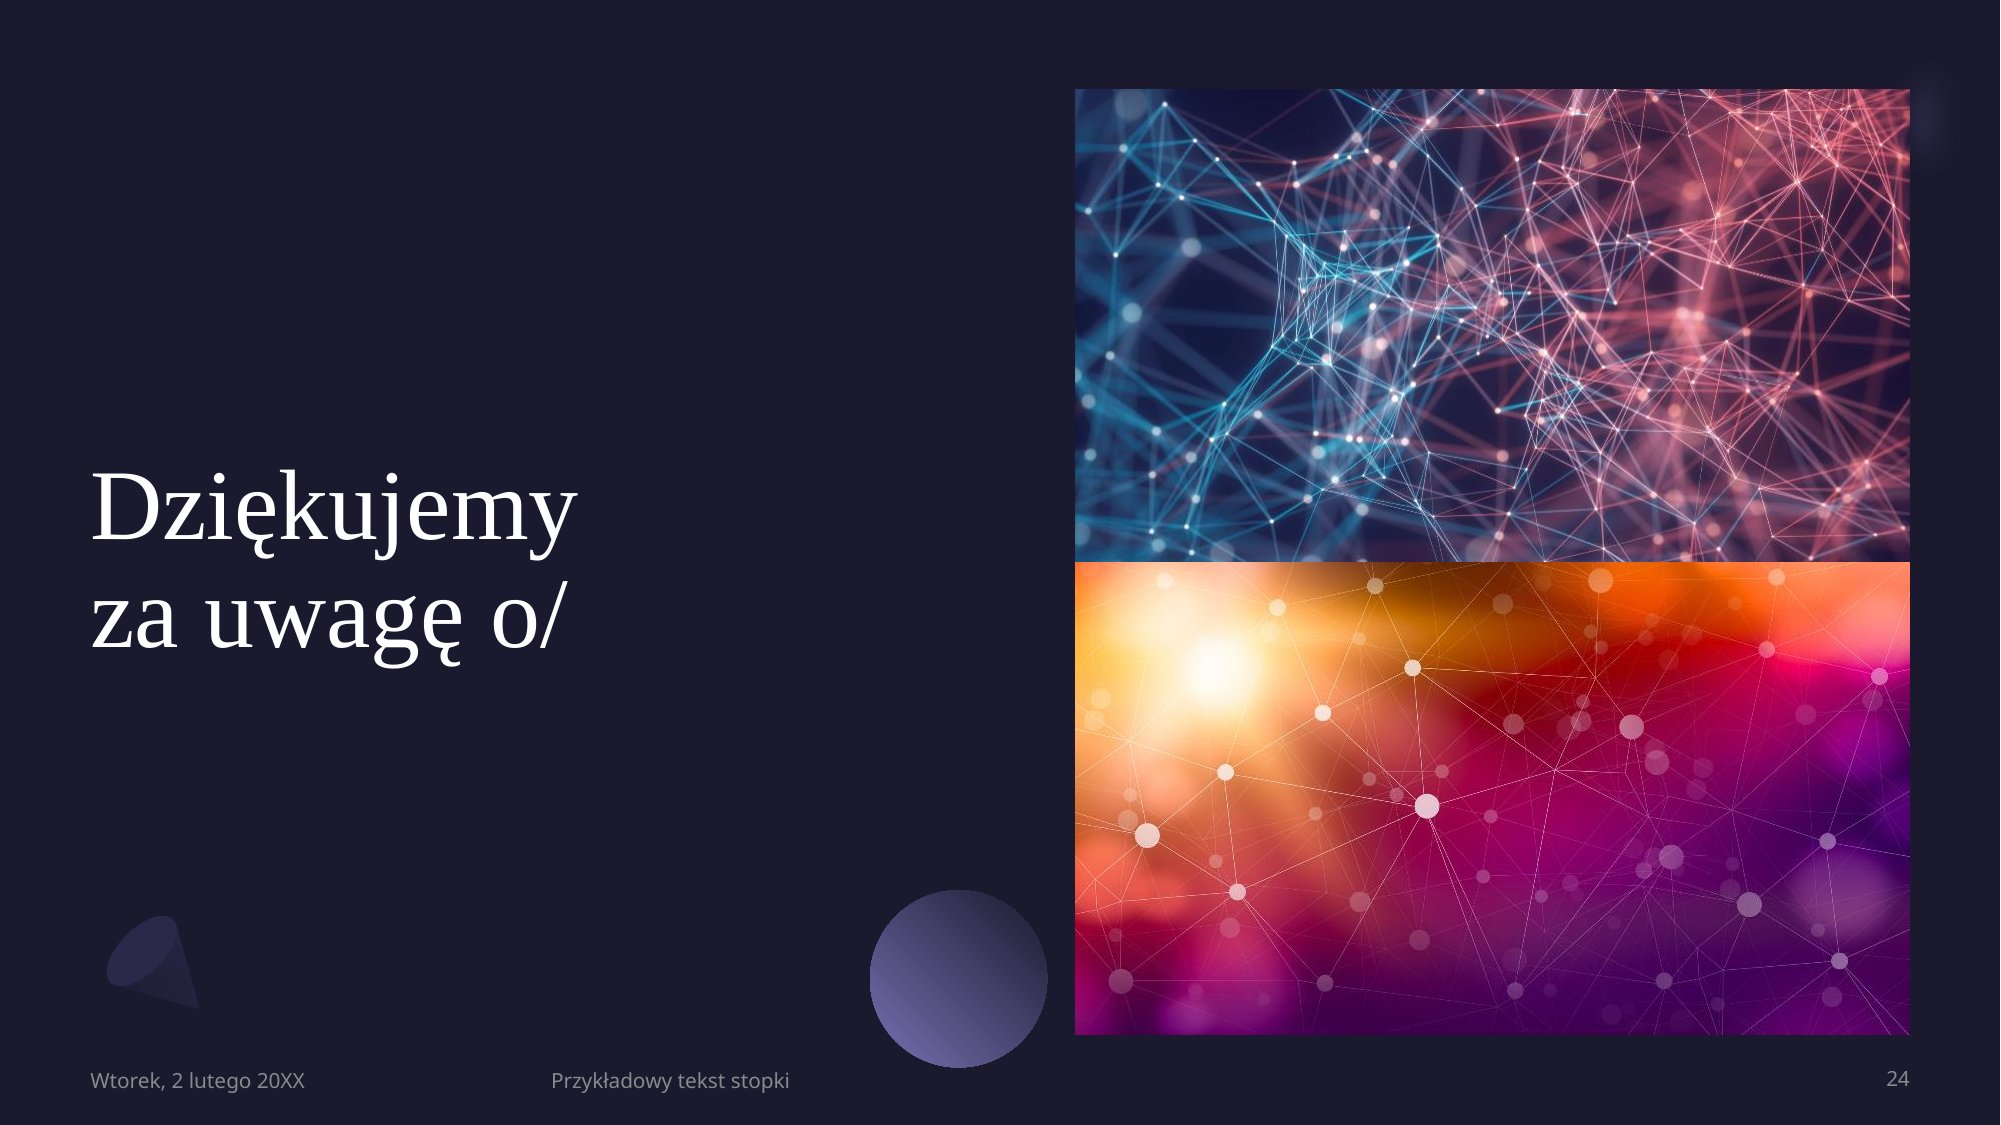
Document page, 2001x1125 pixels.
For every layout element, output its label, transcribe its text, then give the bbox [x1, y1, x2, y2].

slide_number Wtorek, 2 lutego 20XX [90, 1067, 522, 1093]
title Dziękujemy za uwagę o/ [90, 179, 983, 670]
slide_number 24 [1632, 1067, 1910, 1093]
footer Przykładowy tekst stopki [551, 1067, 1598, 1093]
picture [1075, 89, 1910, 1035]
